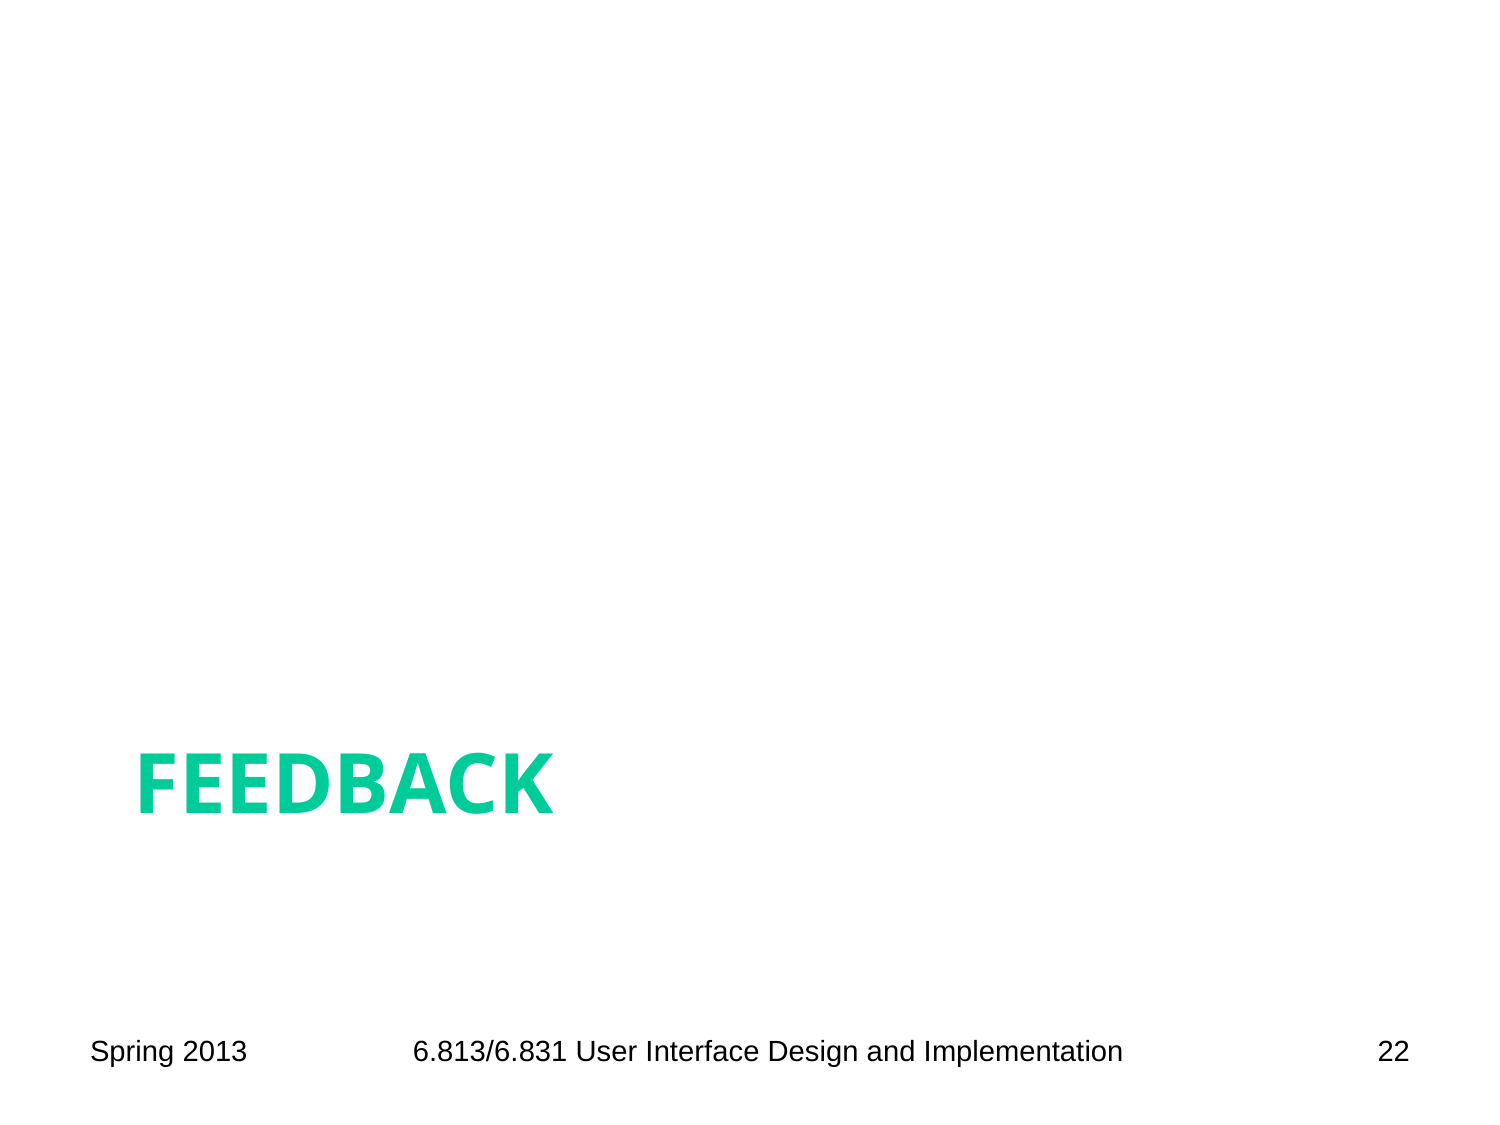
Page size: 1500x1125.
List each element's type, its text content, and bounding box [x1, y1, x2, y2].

footer 6.813/6.831 User Interface Design and Implementation [312, 1024, 1226, 1103]
title Feedback [118, 722, 1394, 947]
slide_number 22 [1237, 1024, 1426, 1103]
slide_number Spring 2013 [74, 1024, 301, 1103]
